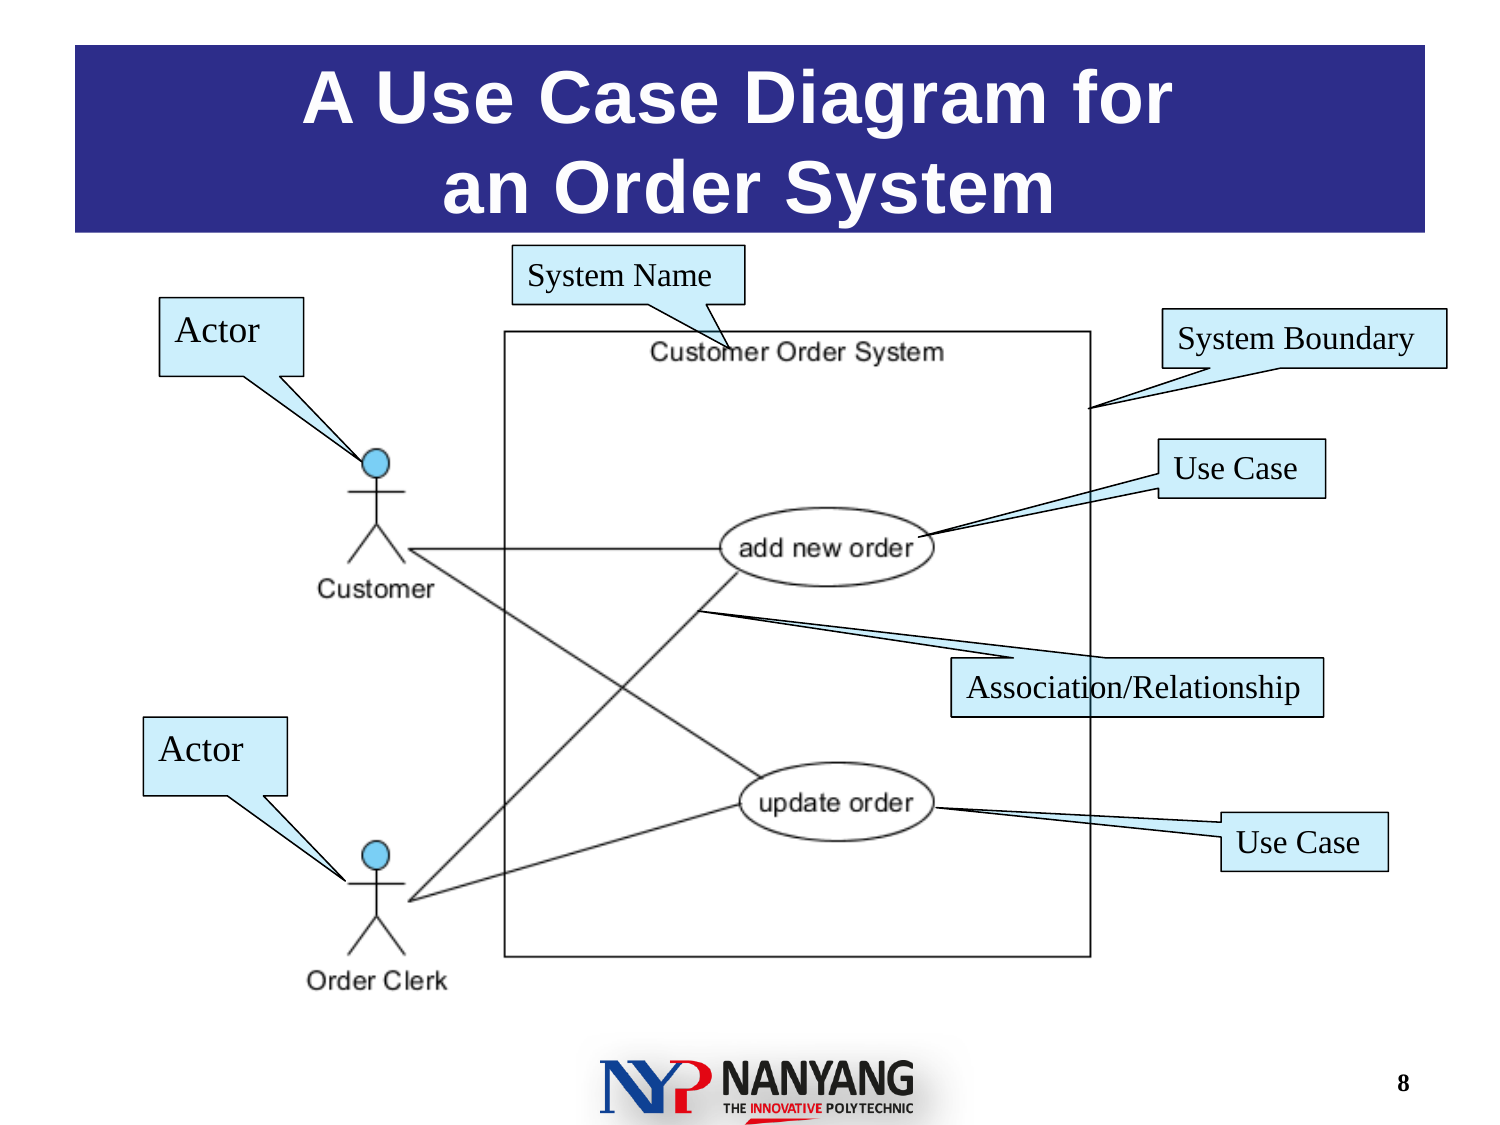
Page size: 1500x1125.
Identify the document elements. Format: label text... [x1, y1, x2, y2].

text_box Association/Relationship [1141, 657, 1324, 717]
text_box Actor [143, 717, 282, 836]
text_box Use Case [1141, 812, 1389, 872]
text_box System Boundary [1141, 308, 1447, 398]
text_box System Name [512, 245, 745, 273]
text_box Actor [159, 297, 282, 405]
title A Use Case Diagram for an Order System [74, 44, 1426, 233]
picture [287, 274, 1138, 1008]
slide_number 8 [1074, 1058, 1426, 1103]
text_box Use Case [1141, 439, 1326, 499]
picture [600, 1060, 913, 1125]
